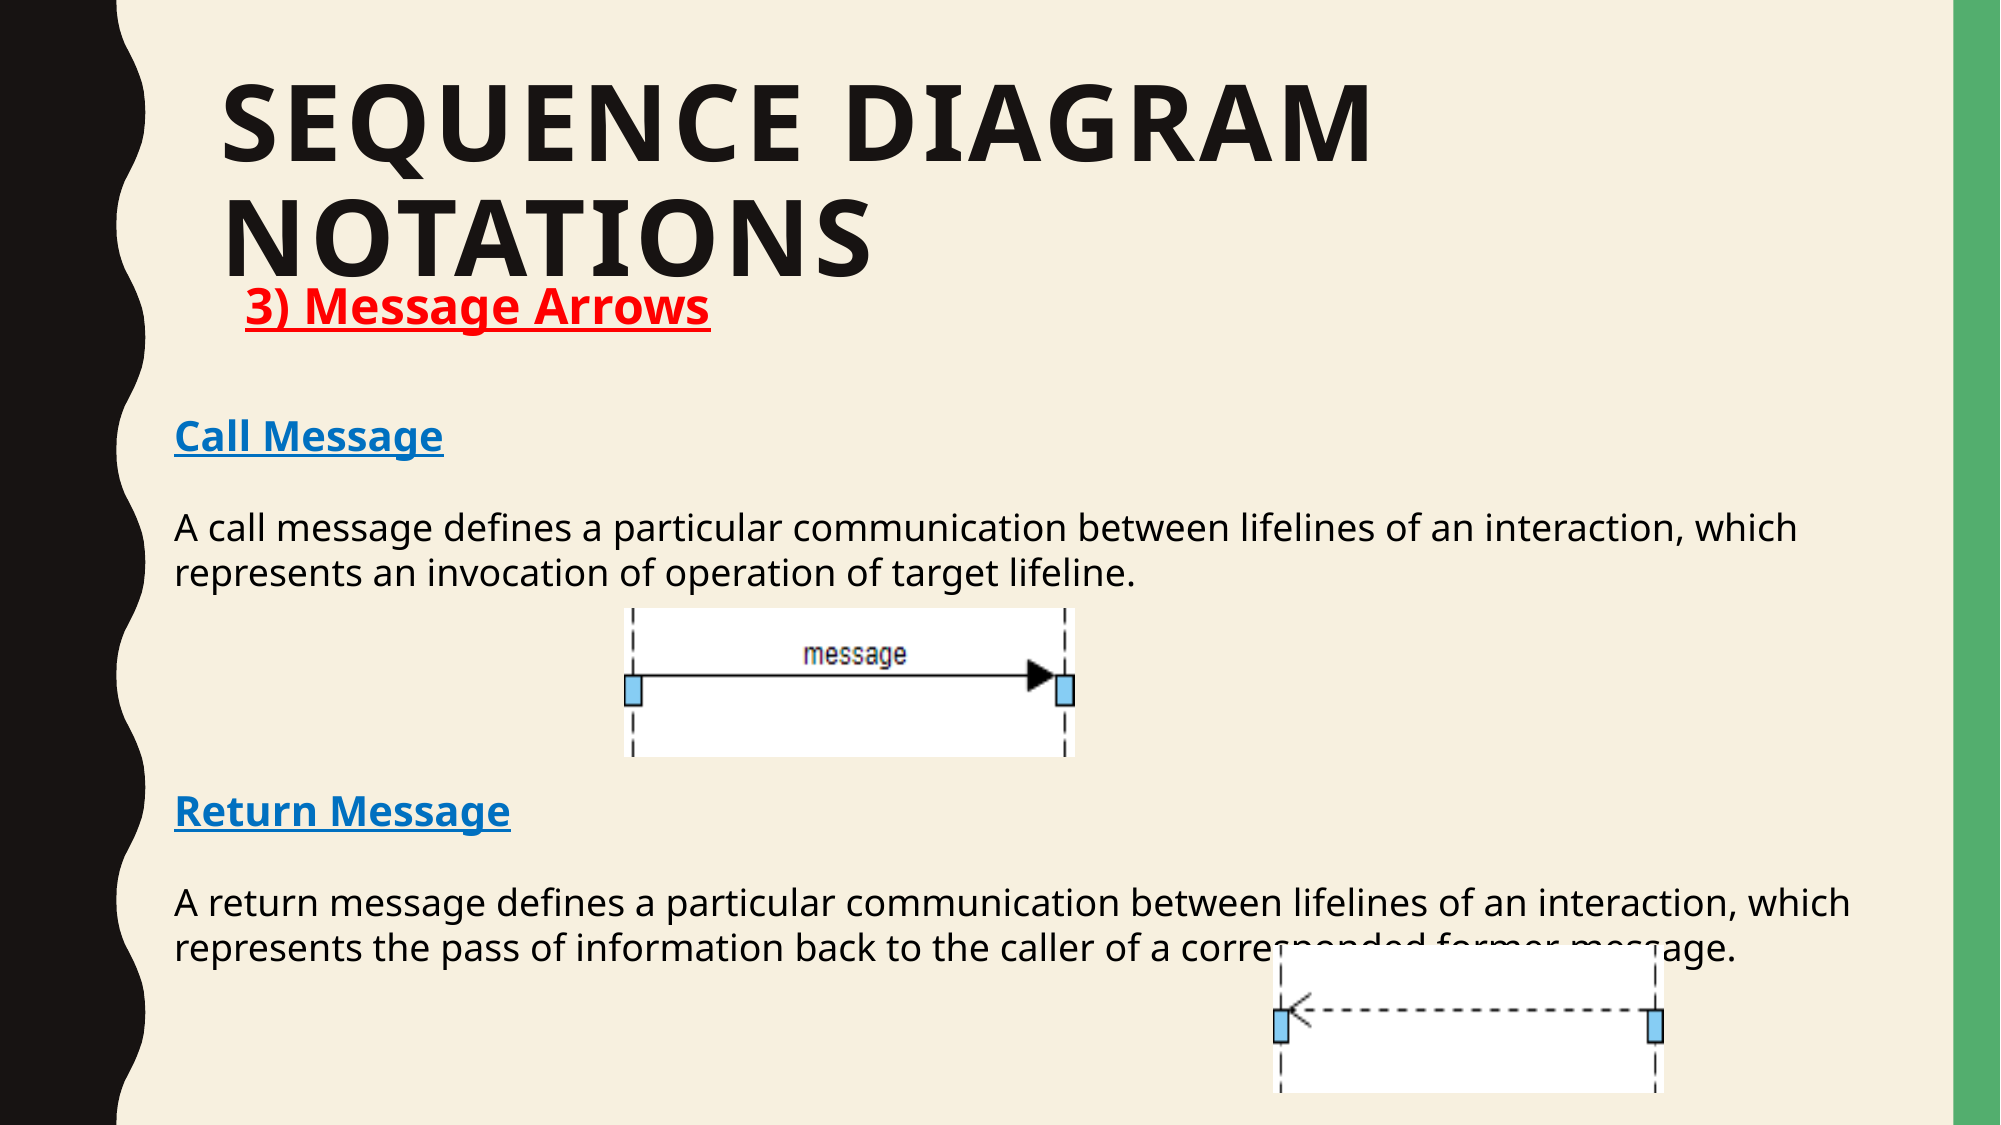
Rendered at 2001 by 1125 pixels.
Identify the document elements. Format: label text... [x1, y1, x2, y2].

text_box 3) Message Arrows [230, 267, 1164, 342]
title Sequence Diagram Notations [205, 62, 1875, 308]
picture [1273, 945, 1664, 1093]
text_box Call Message A call message defines a particular communication between lifelines of an interaction, which represents an invocation of operation of target lifeline. Return Message A return message defines a particular communication between lifelines of an interaction, which represents the pass of information back to the caller of a corresponded former message. [159, 401, 1958, 977]
picture [624, 608, 1075, 757]
